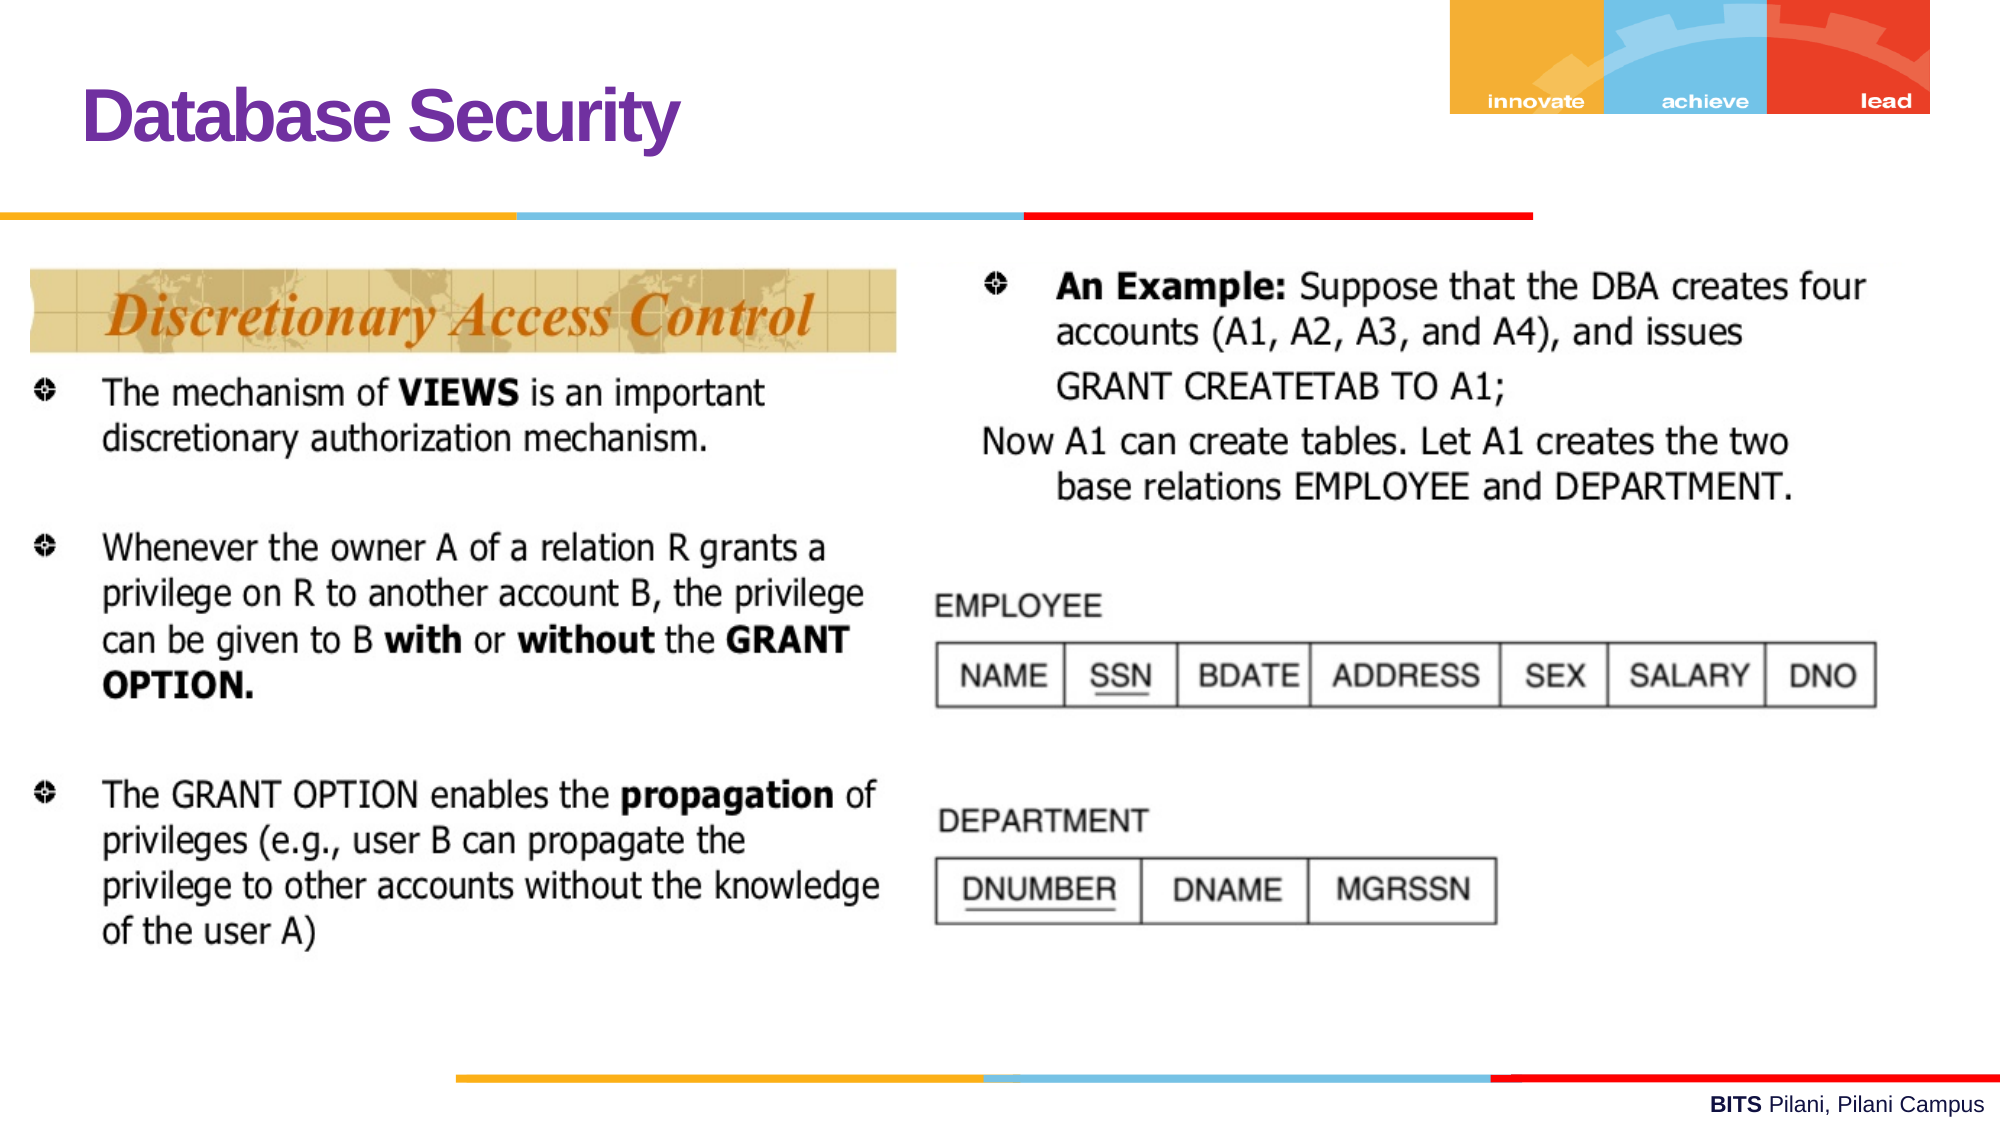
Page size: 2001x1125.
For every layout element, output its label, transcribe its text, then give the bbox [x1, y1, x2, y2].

picture [30, 262, 1972, 977]
picture [1449, 0, 1930, 114]
list Database Security [66, 24, 1450, 213]
